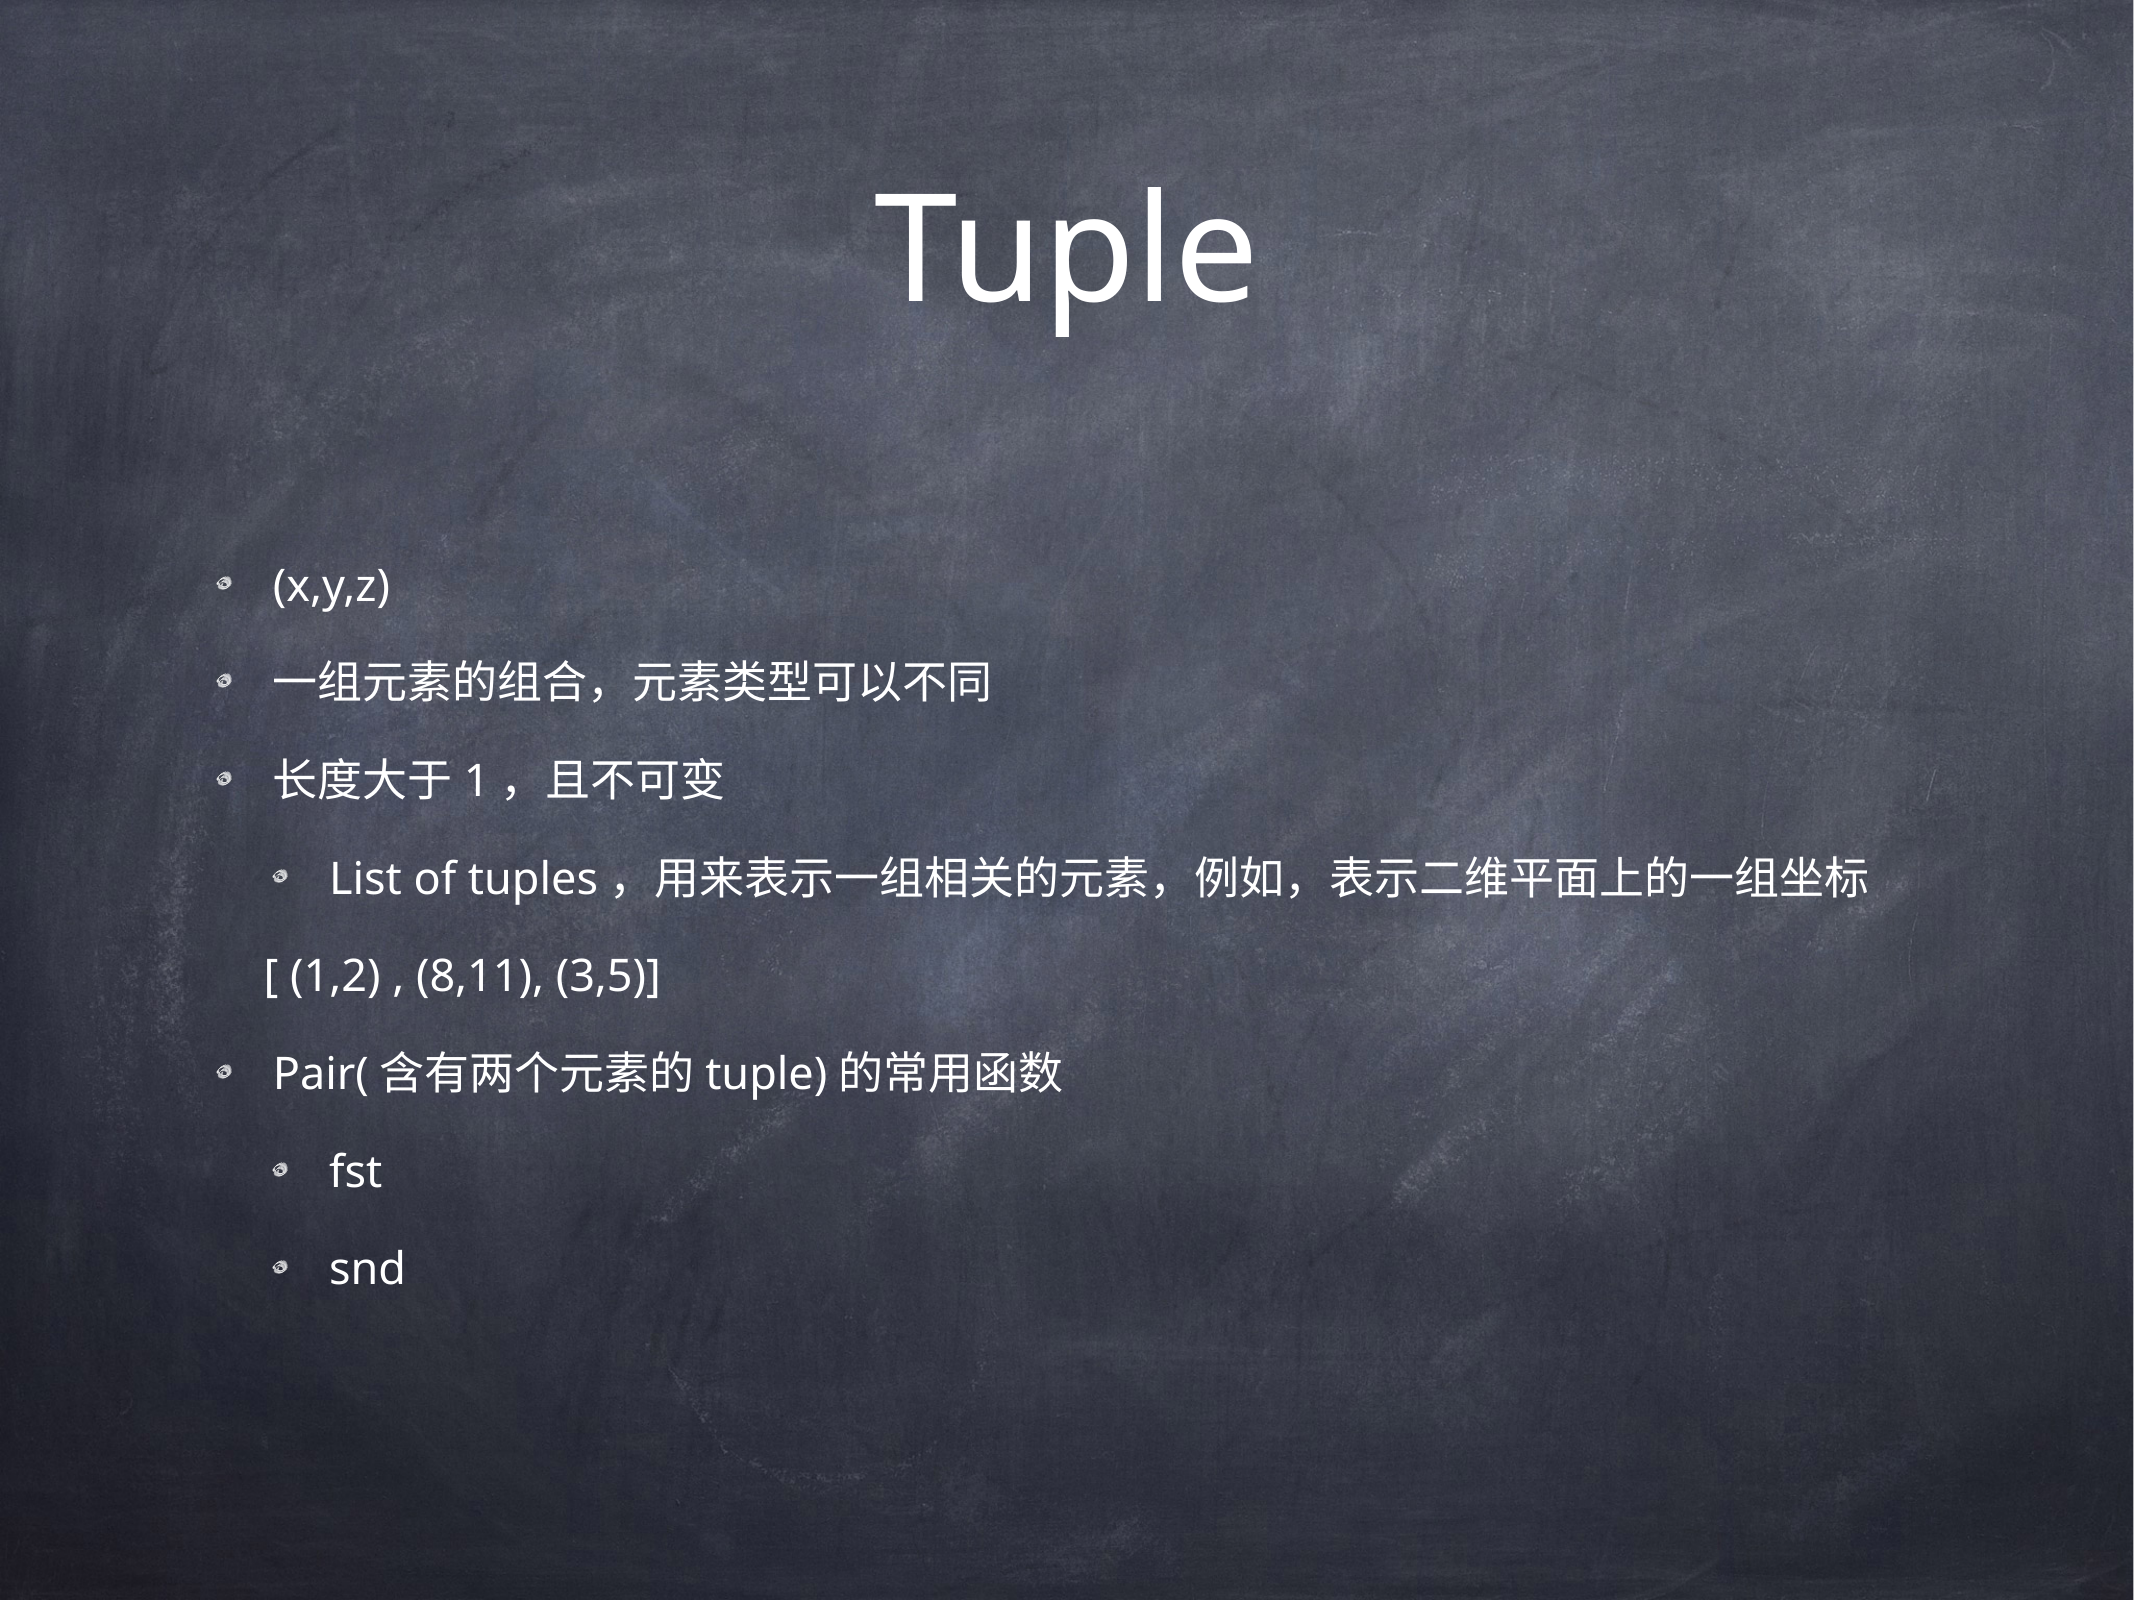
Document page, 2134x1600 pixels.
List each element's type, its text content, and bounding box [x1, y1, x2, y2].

title Tuple [207, 32, 1926, 451]
picture [0, 0, 2134, 1600]
list (x,y,z) 一组元素的组合，元素类型可以不同 长度大于1，且不可变 List of tuples，用来表示一组相关的元素，例如，表示二维平面上的一组坐标 [ (1,2) , (8,11), (3,5)] Pair(含有两个元素的tuple)的常用函数 fst snd [207, 453, 1926, 1397]
